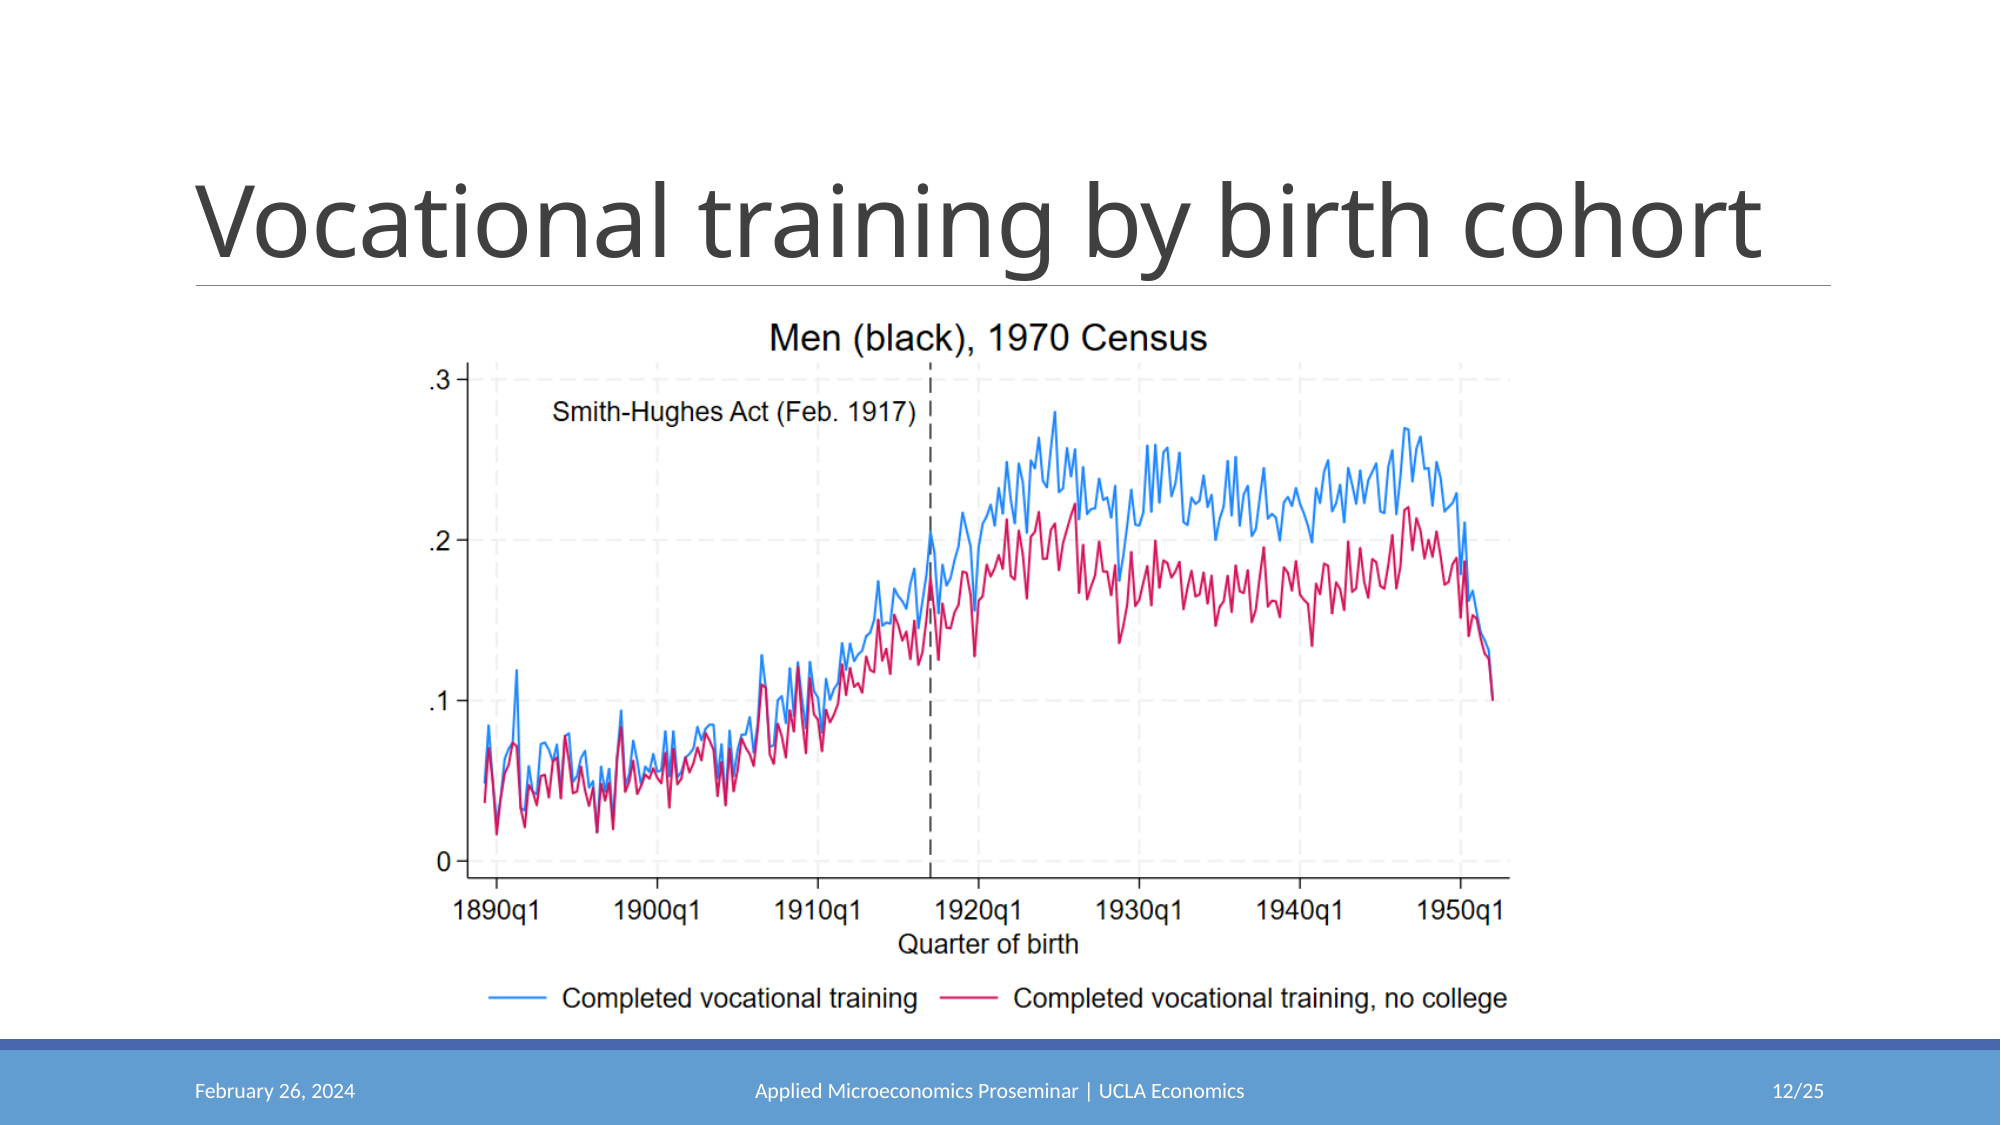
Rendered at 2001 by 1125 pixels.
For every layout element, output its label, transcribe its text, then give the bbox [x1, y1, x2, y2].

picture [418, 305, 1528, 1024]
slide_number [180, 1059, 586, 1120]
slide_number 11/25 [1624, 1059, 1840, 1120]
title Vocational training by birth cohort [180, 47, 1830, 285]
footer Applied Microeconomics Proseminar | UCLA Economics [604, 1059, 1396, 1120]
